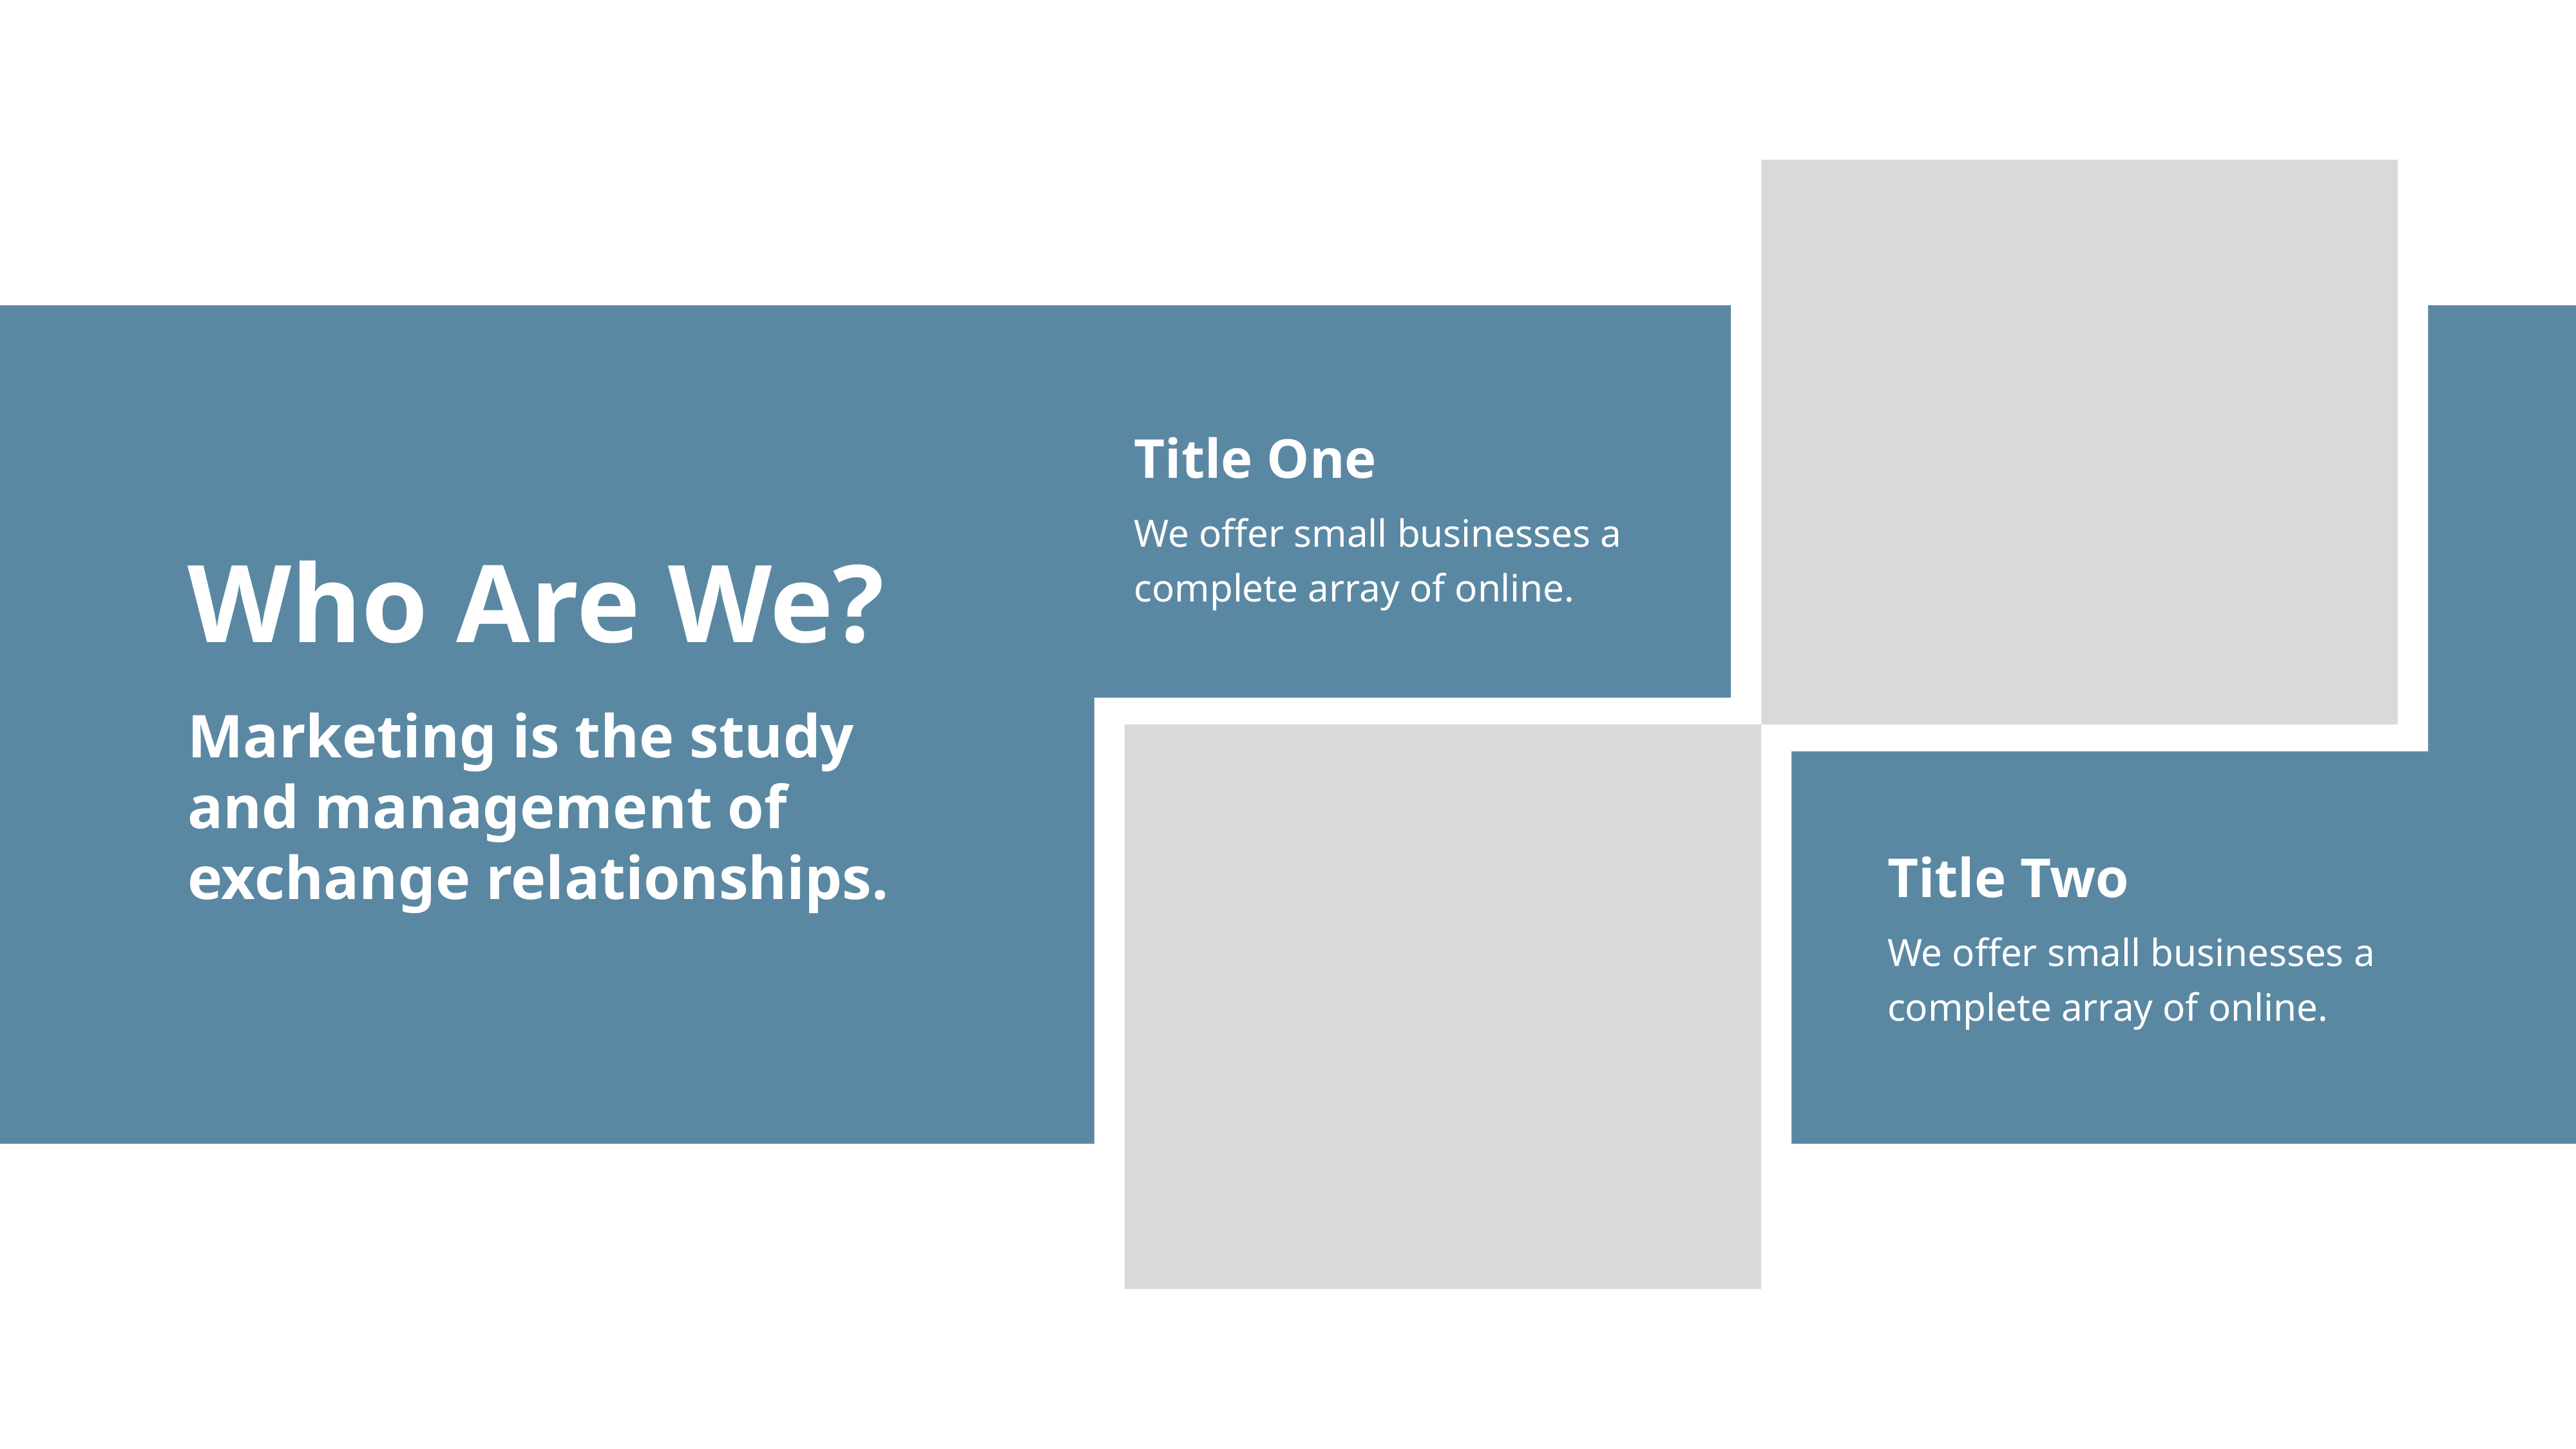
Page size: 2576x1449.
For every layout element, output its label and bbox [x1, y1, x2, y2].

text_box [0, 305, 1730, 1144]
text_box [1094, 697, 1792, 1316]
text_box [1124, 724, 1762, 1290]
text_box [1124, 419, 1645, 611]
text_box [178, 530, 966, 918]
text_box [1792, 305, 2576, 1144]
text_box [1760, 159, 2399, 725]
text_box [1878, 838, 2398, 1030]
text_box [1730, 133, 2429, 752]
